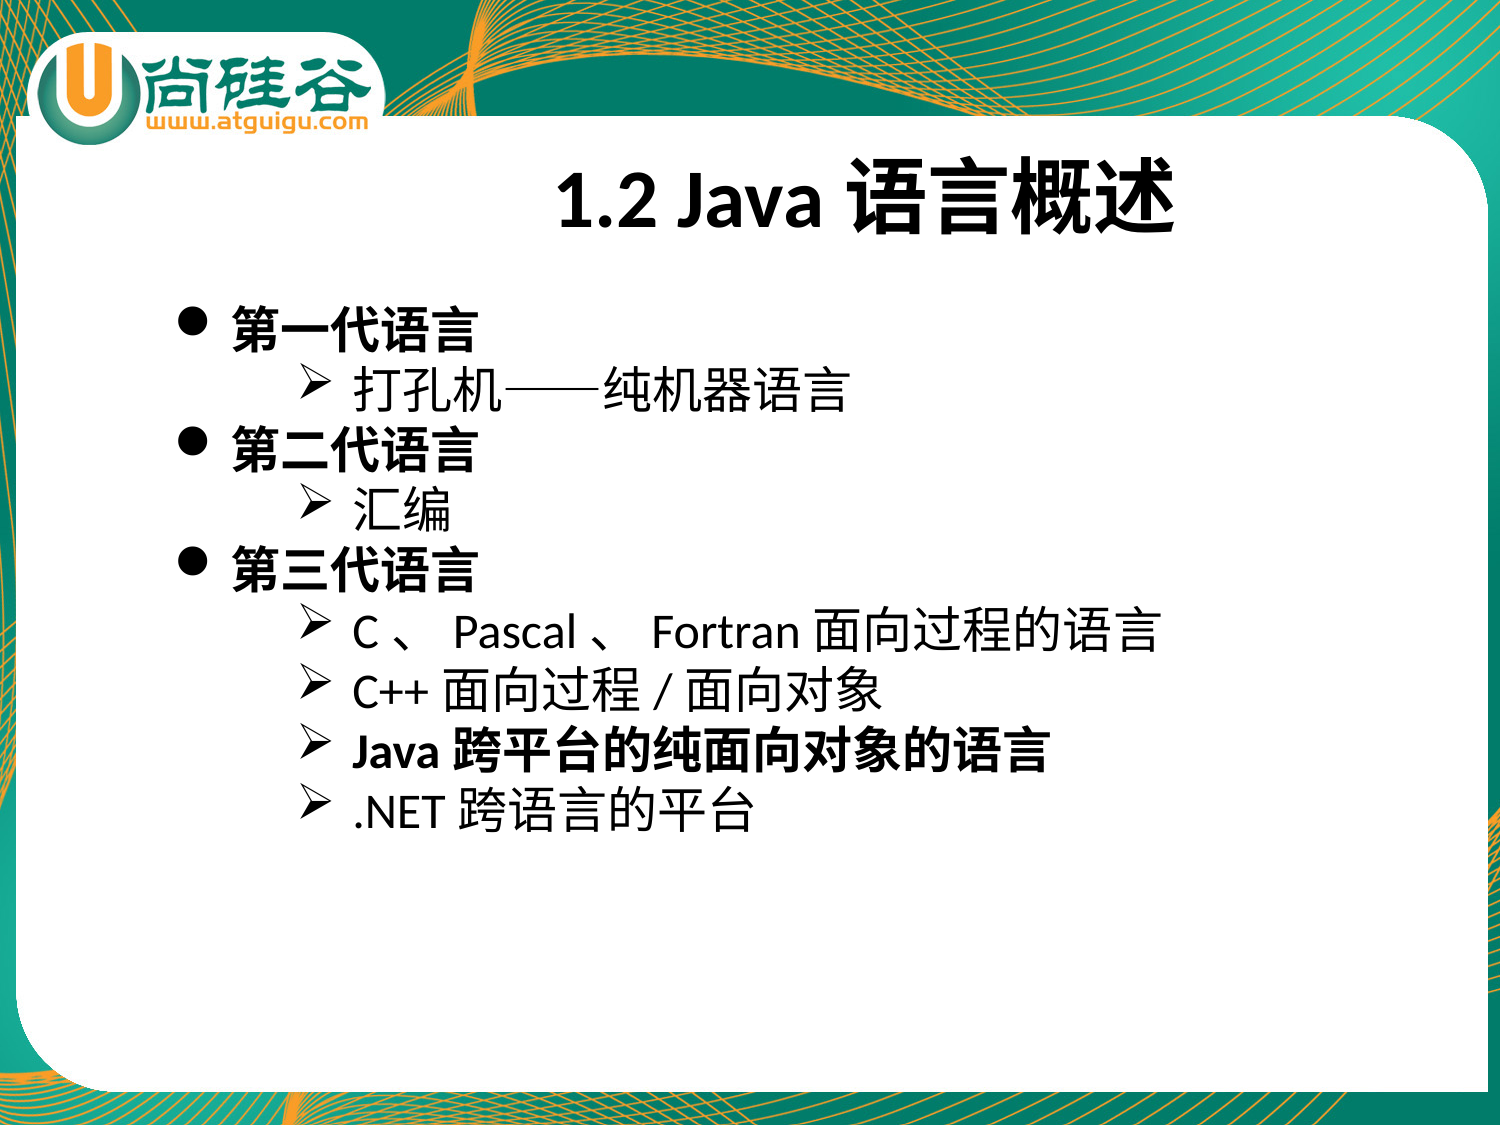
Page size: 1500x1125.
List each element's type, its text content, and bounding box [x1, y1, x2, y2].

text_box 1.2 Java语言概述 [537, 137, 1247, 252]
text_box 第一代语言 打孔机——纯机器语言 第二代语言 汇编 第三代语言 C、Pascal、Fortran面向过程的语言 C++面向过程/面向对象 Java跨平台的纯面向对象的语言 .NET跨语言的平台 [159, 290, 1341, 846]
picture [0, 0, 1500, 1125]
